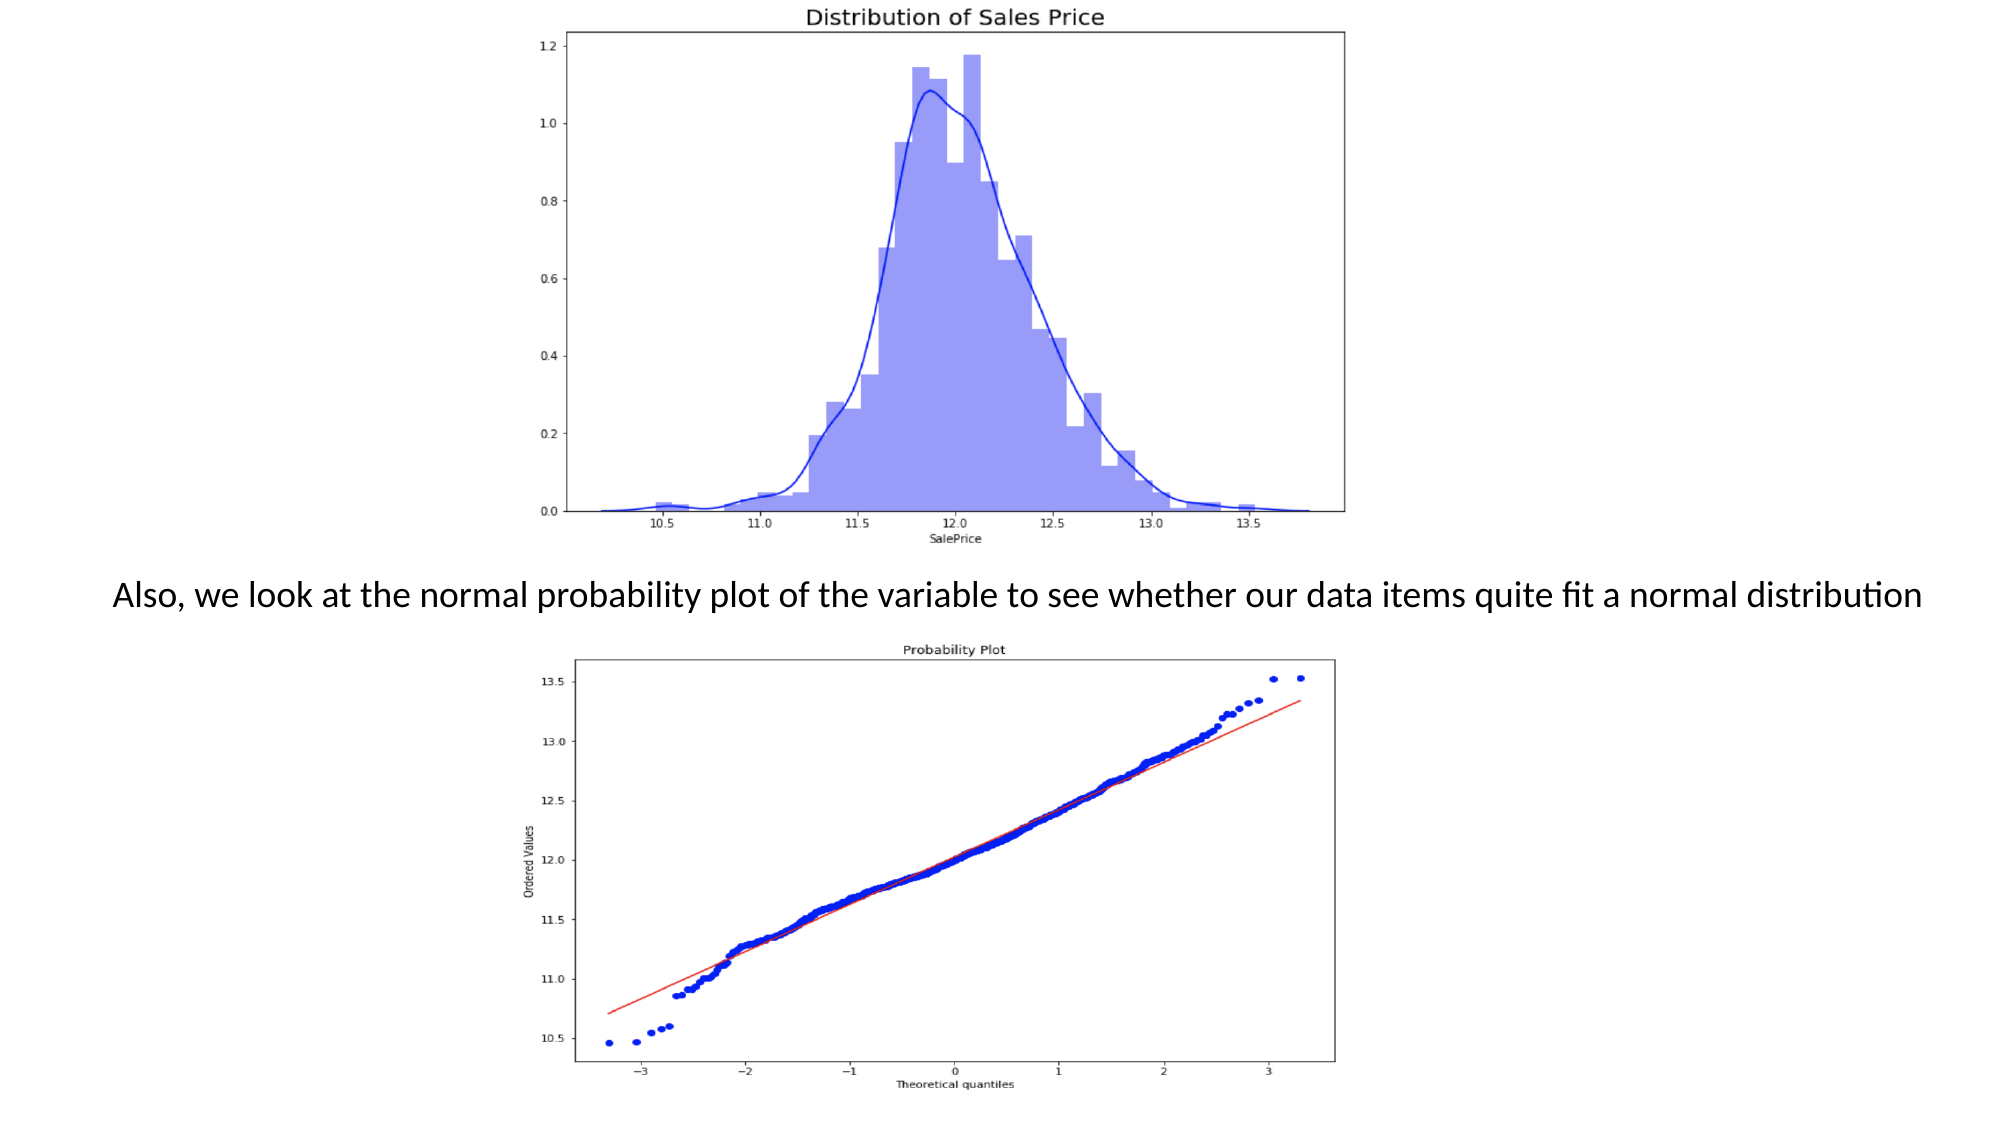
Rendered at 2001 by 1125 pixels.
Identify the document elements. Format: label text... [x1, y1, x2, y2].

picture [509, 623, 1381, 1125]
text_box Also, we look at the normal probability plot of the variable to see whether our data items quite fit a normal distribution [97, 562, 1960, 623]
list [509, 0, 1381, 563]
